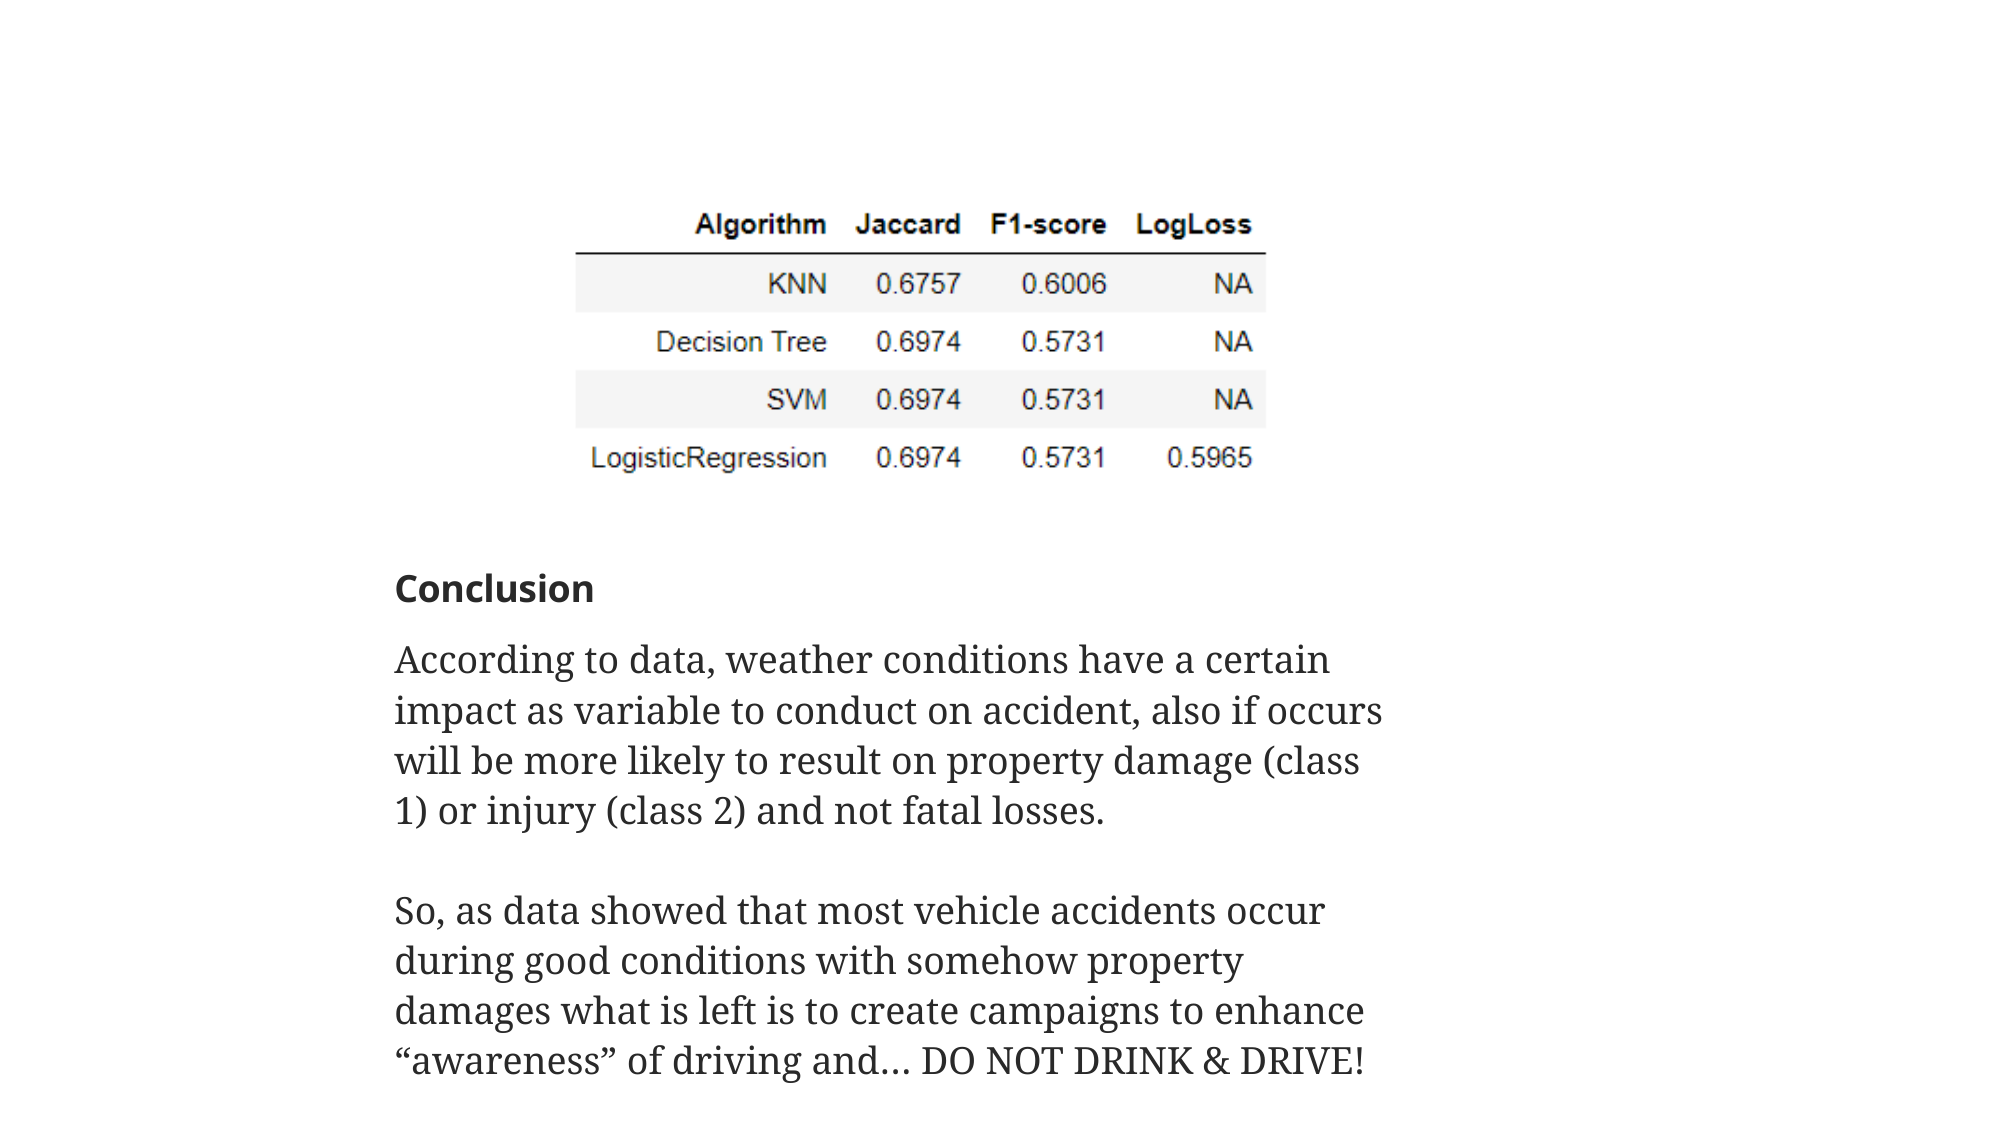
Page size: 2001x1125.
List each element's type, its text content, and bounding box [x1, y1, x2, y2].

text_box Conclusion According to data, weather conditions have a certain impact as variable to conduct on accident, also if occurs will be more likely to result on property damage (class 1) or injury (class 2) and not fatal losses. So, as data showed that most vehicle accidents occur during good conditions with somehow property damages what is left is to create campaigns to enhance “awareness” of driving and… DO NOT DRINK & DRIVE! [379, 540, 1412, 1090]
picture [412, 180, 1479, 563]
